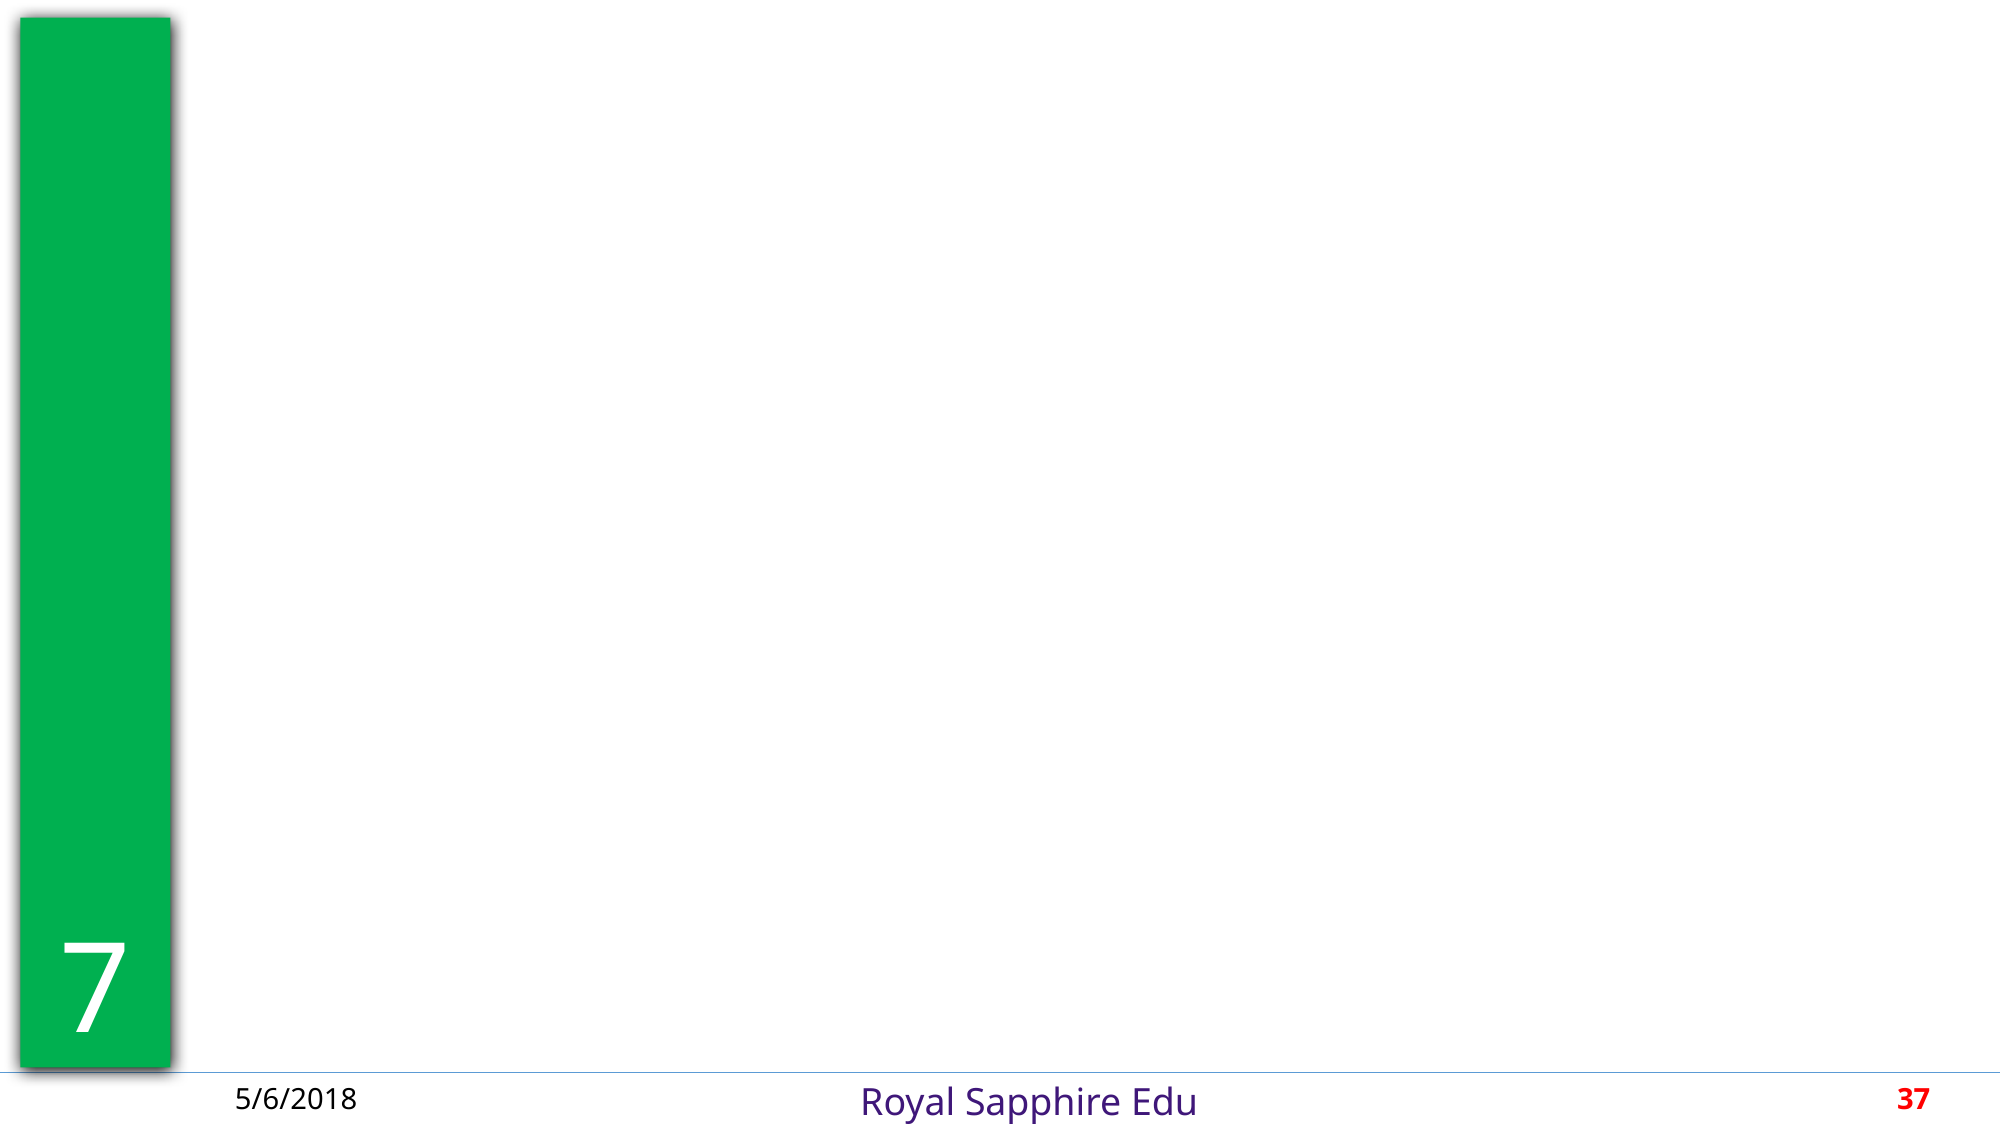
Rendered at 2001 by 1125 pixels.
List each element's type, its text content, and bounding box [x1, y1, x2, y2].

list 7 [20, 17, 171, 1068]
slide_number 37 [1495, 1072, 1946, 1115]
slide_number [220, 1072, 671, 1115]
